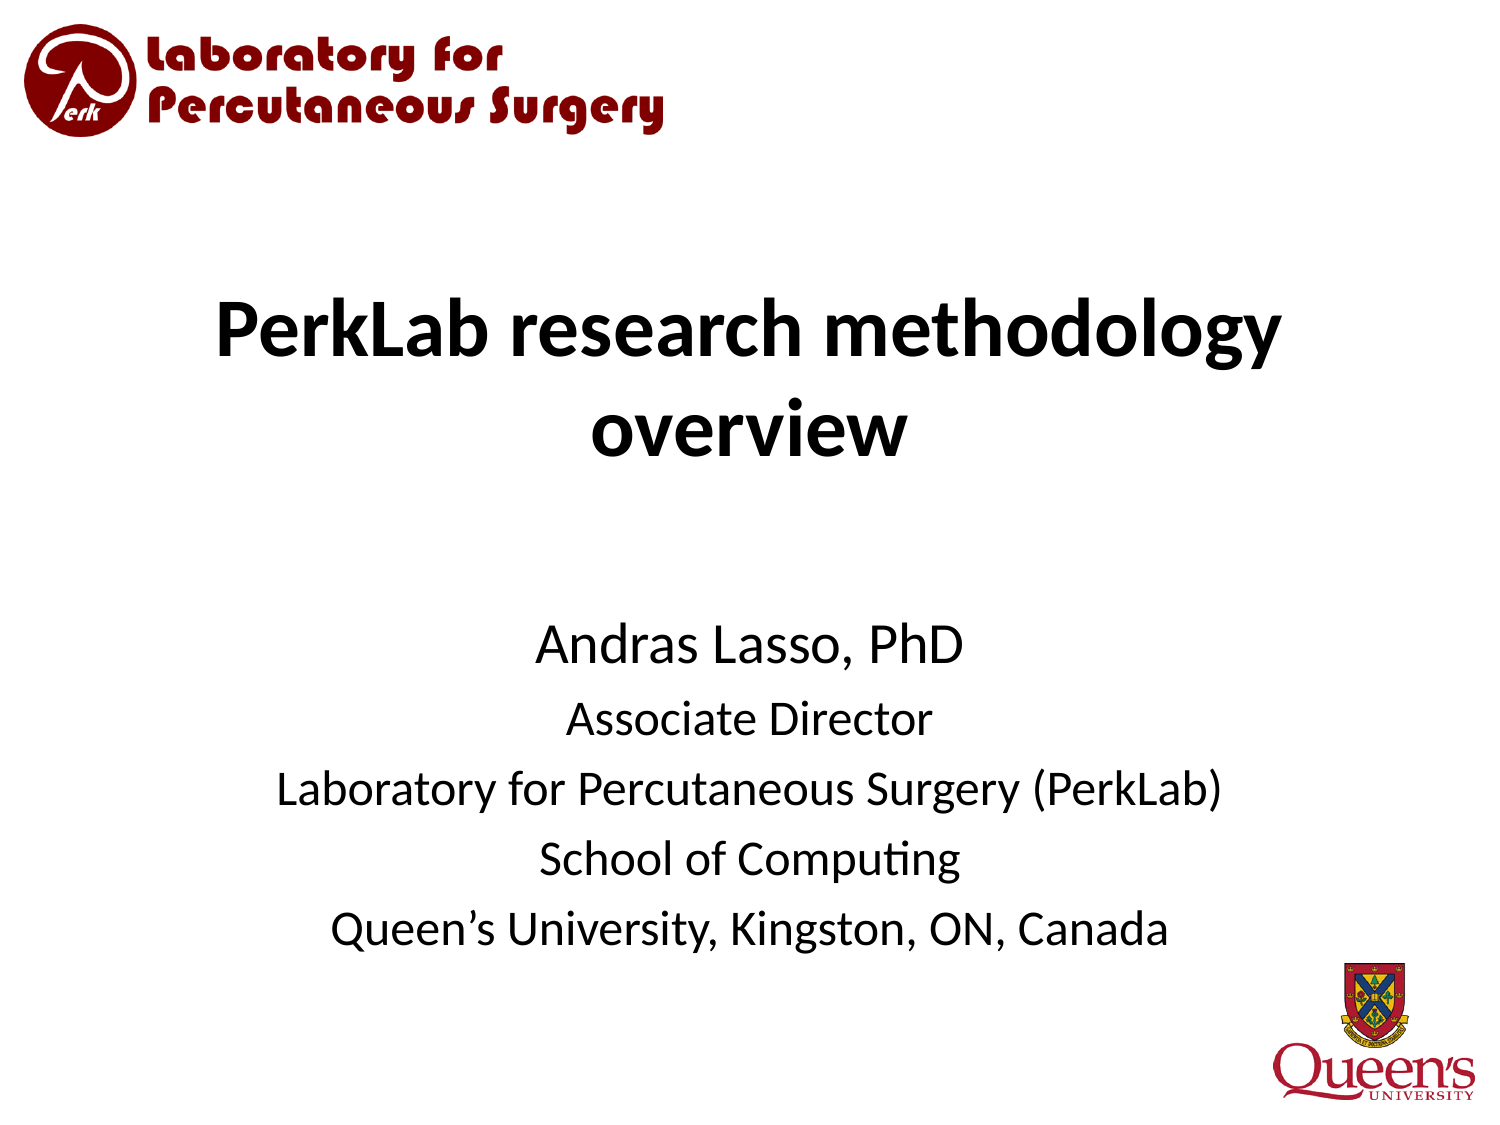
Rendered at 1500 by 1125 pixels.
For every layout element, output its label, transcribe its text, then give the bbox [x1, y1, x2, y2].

picture [1273, 963, 1475, 1100]
picture [24, 24, 663, 137]
title PerkLab research methodology overview [76, 219, 1424, 528]
subtitle Andras Lasso, PhD Associate Director Laboratory for Percutaneous Surgery (PerkLab) School of Computing Queen’s University, Kingston, ON, Canada [147, 597, 1353, 1012]
